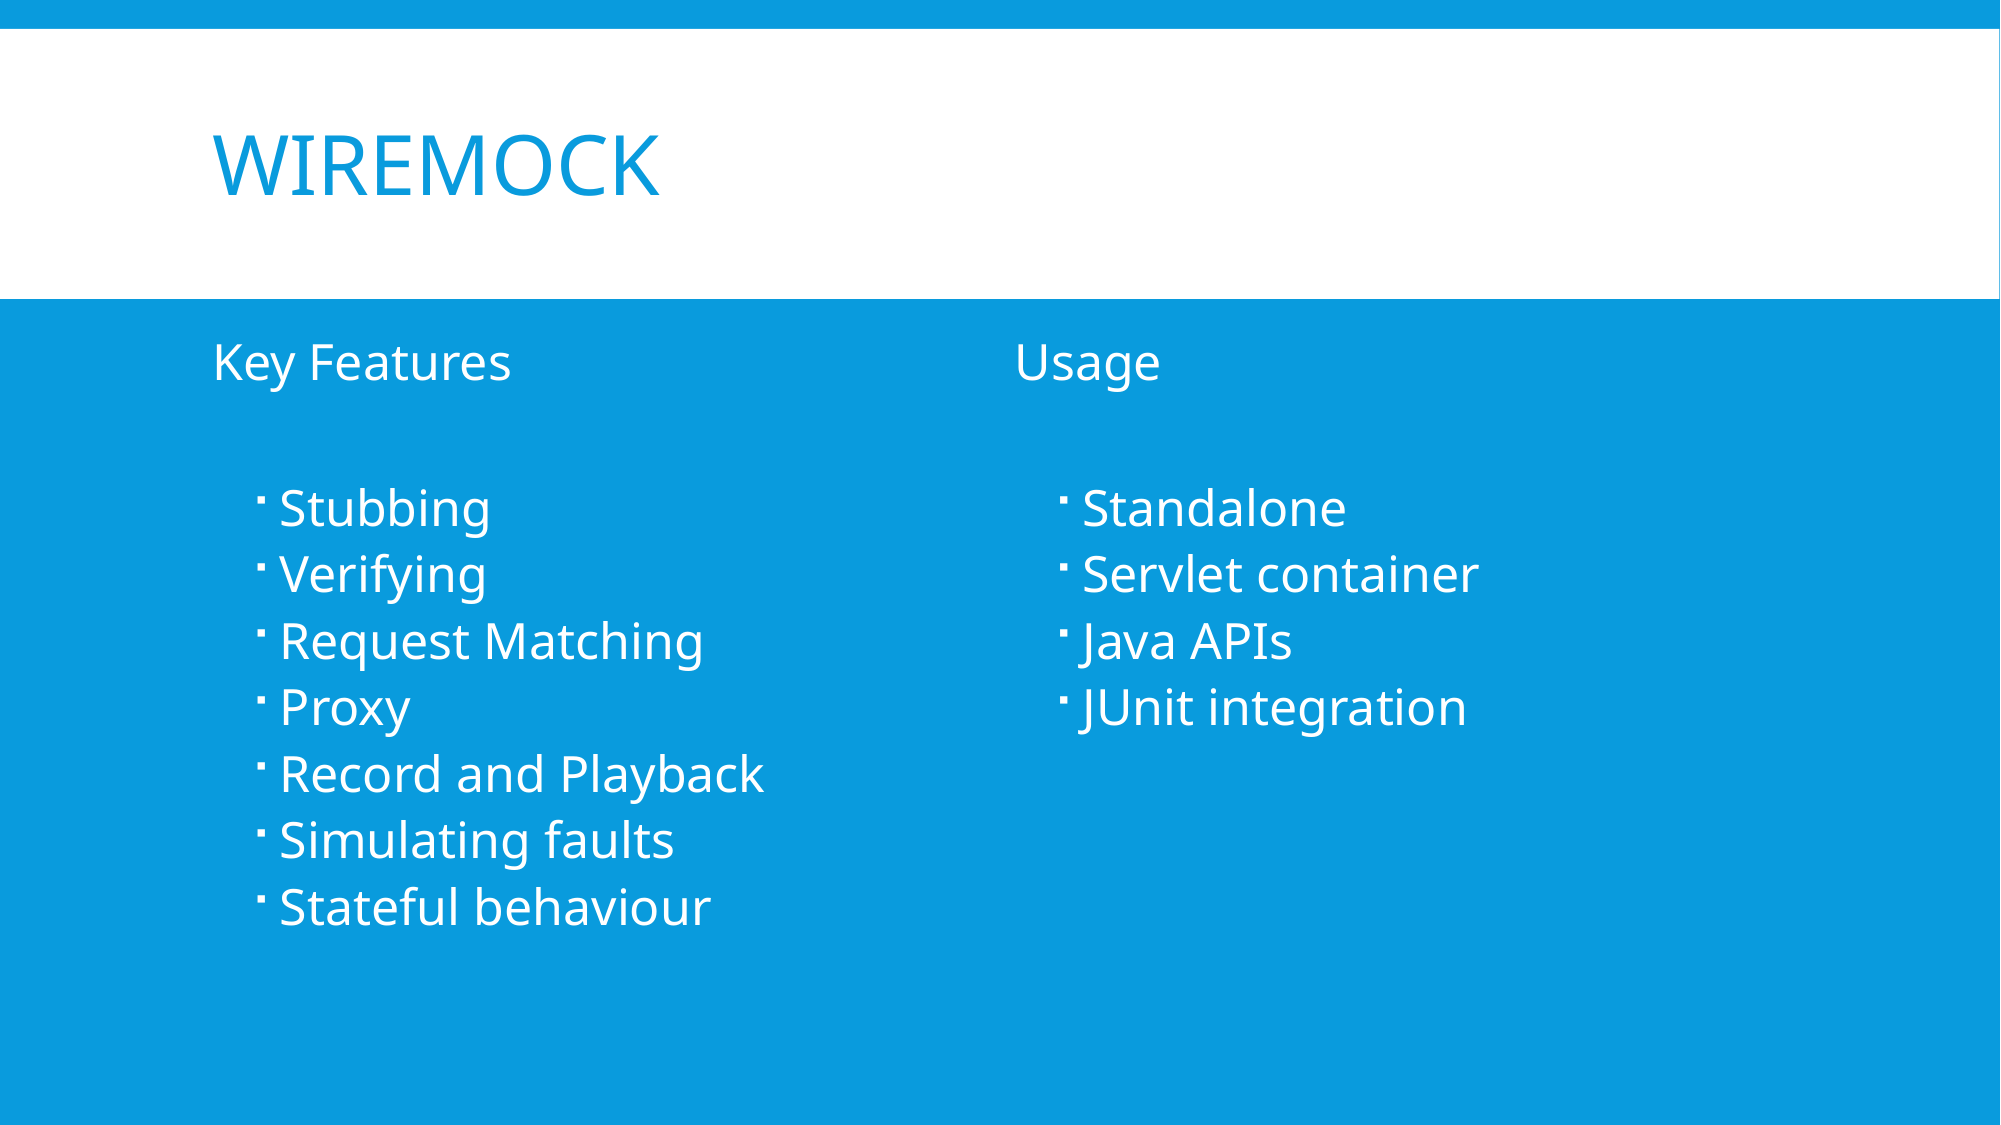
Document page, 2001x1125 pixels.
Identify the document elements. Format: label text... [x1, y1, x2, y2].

list Key Features Stubbing Verifying Request Matching Proxy Record and Playback Simulating faults Stateful behaviour [197, 329, 824, 1020]
title Wiremock [197, 46, 1803, 295]
text_box Usage Standalone Servlet container Java APIs JUnit integration [999, 329, 1626, 786]
